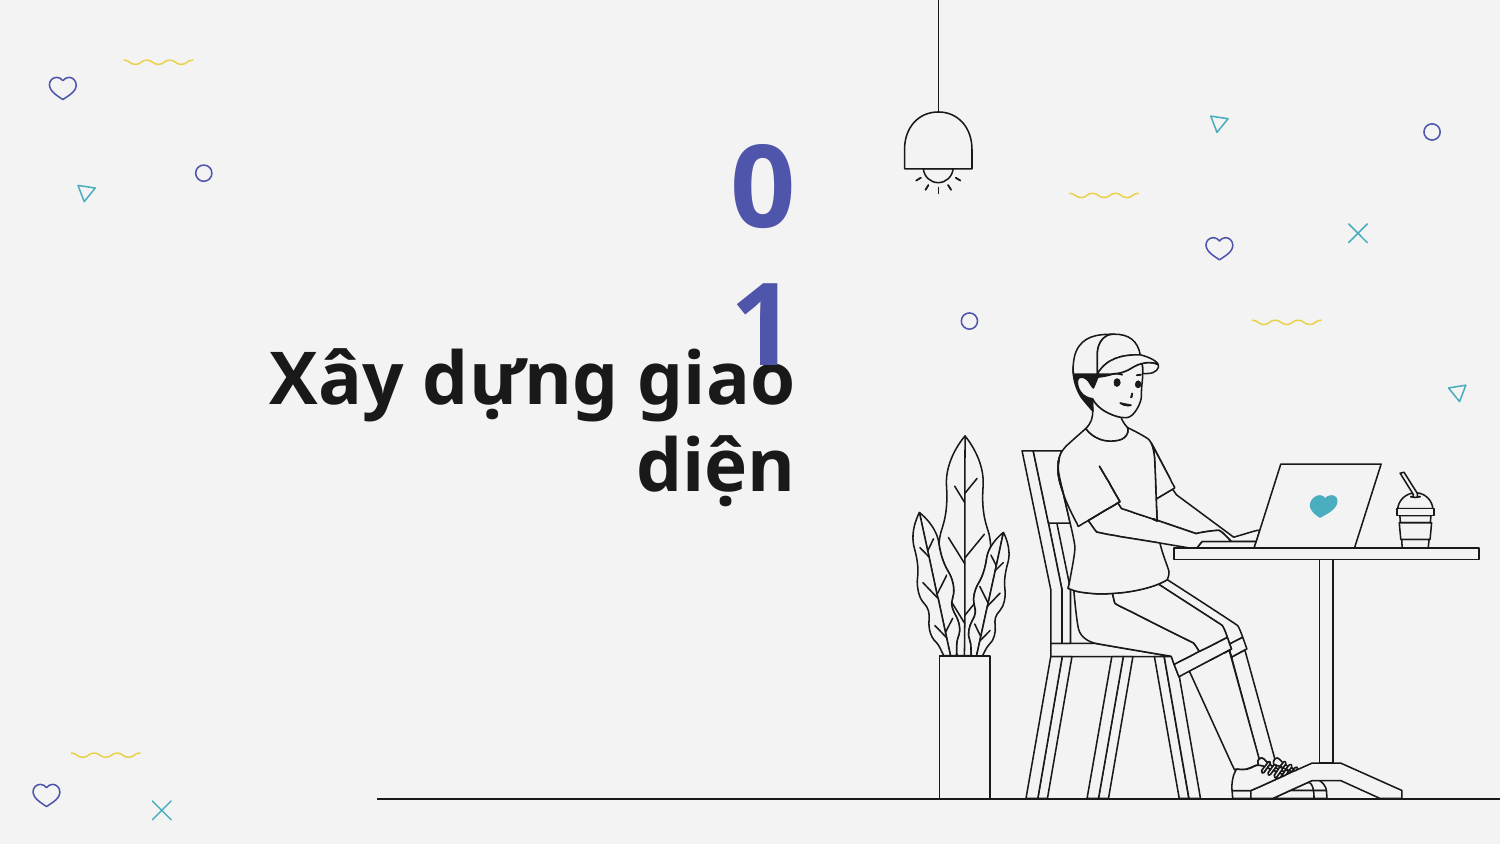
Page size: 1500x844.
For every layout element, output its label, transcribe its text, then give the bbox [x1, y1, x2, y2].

title Xây dựng giao diện [104, 371, 371, 522]
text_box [376, 0, 1500, 820]
